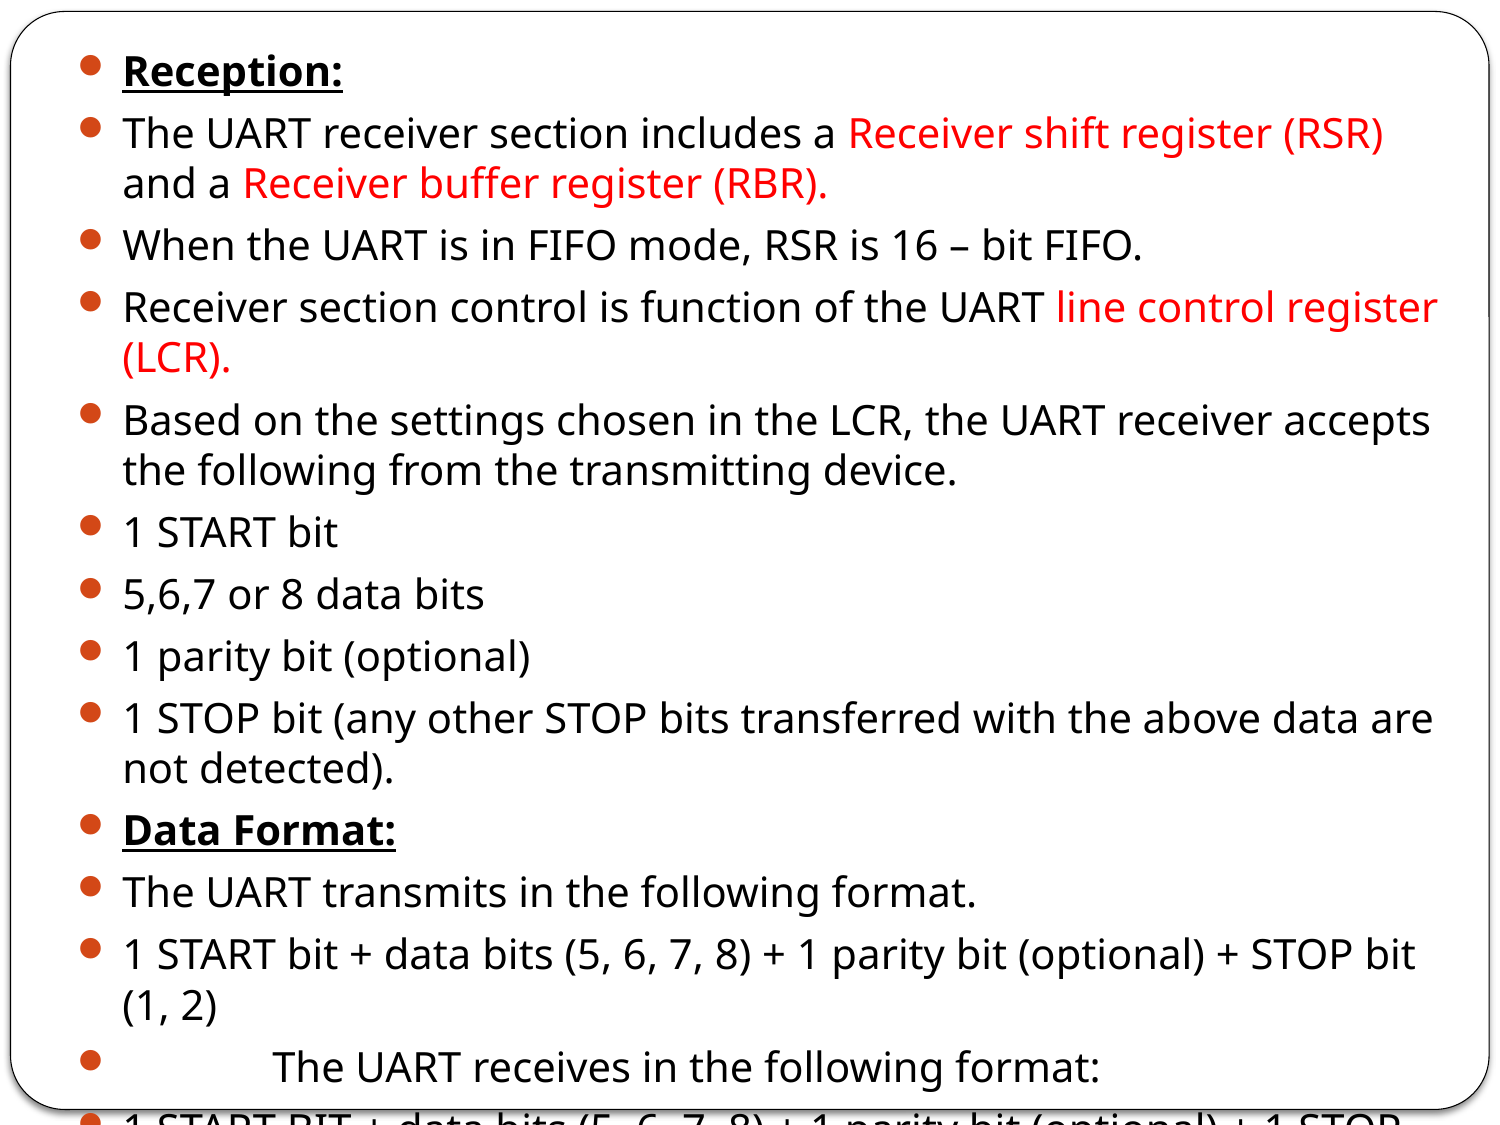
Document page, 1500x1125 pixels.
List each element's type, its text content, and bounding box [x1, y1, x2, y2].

list Reception: The UART receiver section includes a Receiver shift register (RSR) and a Receiver buffer register (RBR). When the UART is in FIFO mode, RSR is 16 – bit FIFO. Receiver section control is function of the UART line control register (LCR). Based on the settings chosen in the LCR, the UART receiver accepts the following from the transmitting device. 1 START bit 5,6,7 or 8 data bits 1 parity bit (optional) 1 STOP bit (any other STOP bits transferred with the above data are not detected). Data Format: The UART transmits in the following format. 1 START bit + data bits (5, 6, 7, 8) + 1 parity bit (optional) + STOP bit (1, 2) The UART receives in the following format: 1 START BIT + data bits (5, 6, 7, 8) + 1 parity bit (optional) + 1 STOP bit [62, 37, 1463, 1063]
